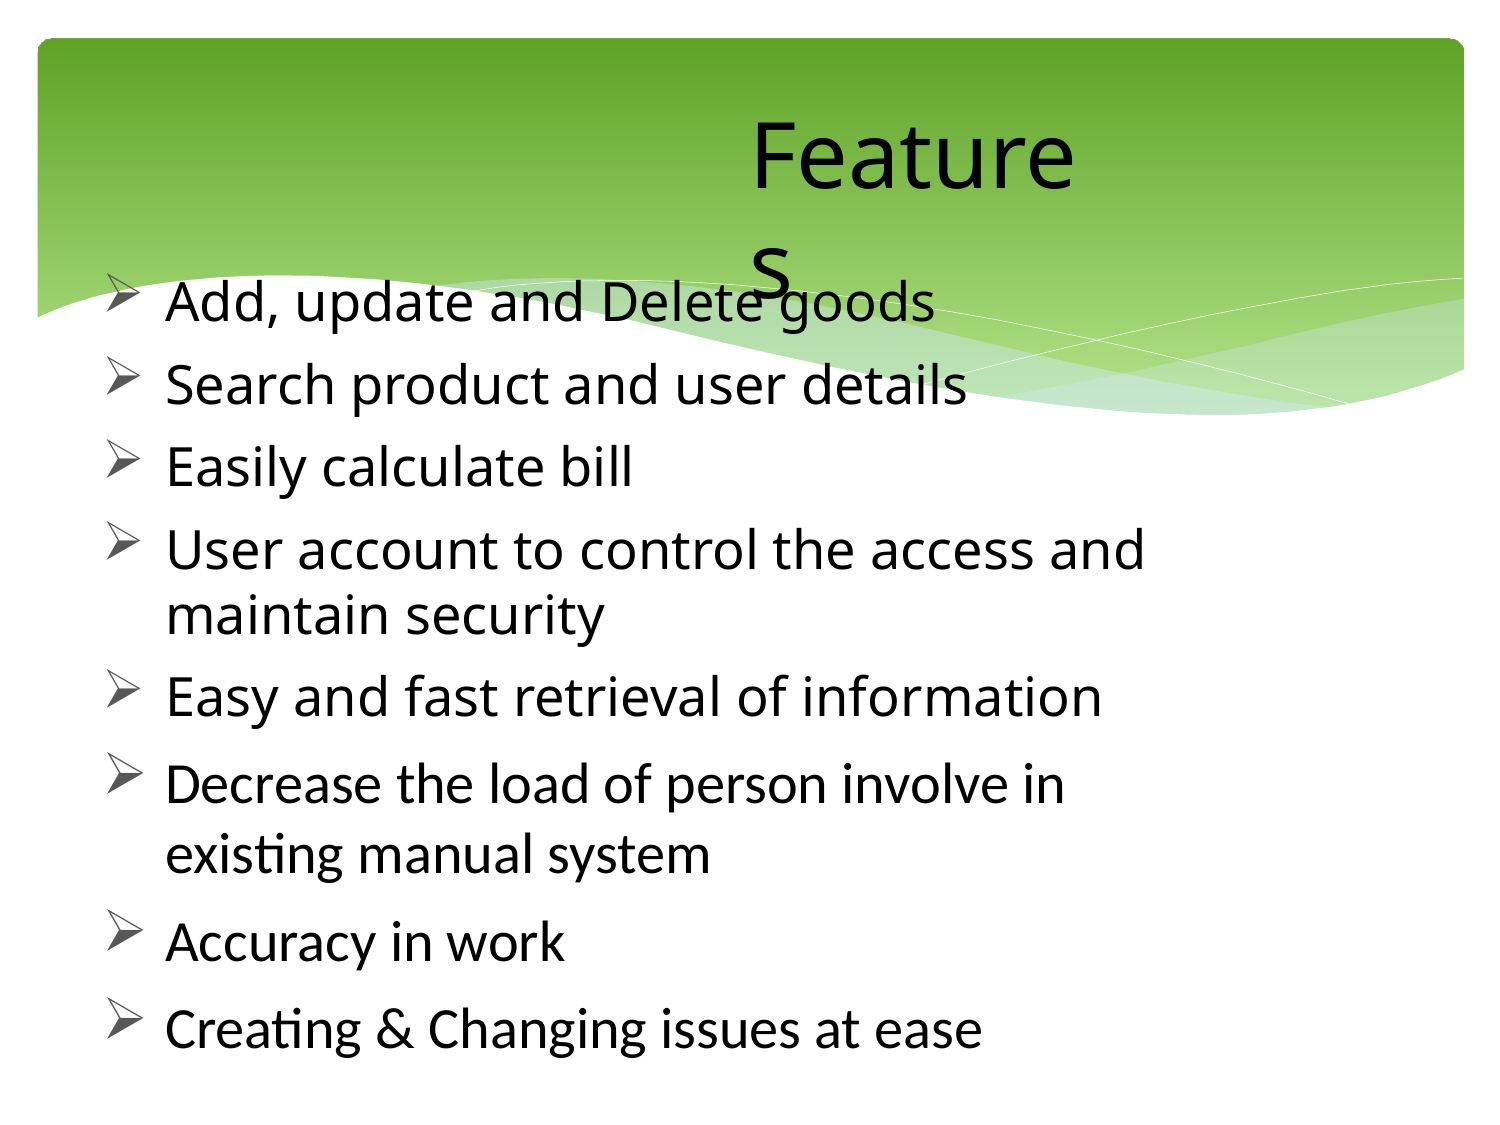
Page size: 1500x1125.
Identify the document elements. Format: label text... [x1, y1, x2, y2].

text_box [1193, 363, 1344, 407]
title Features [411, 95, 1089, 318]
text_box Add, update and Delete goods Search product and user details Easily calculate bill User account to control the access and maintain security Easy and fast retrieval of information Decrease the load of person involve in existing manual system Accuracy in work Creating & Changing issues at ease [99, 249, 1193, 1125]
picture [37, 37, 1464, 357]
text_box [1193, 299, 1464, 403]
